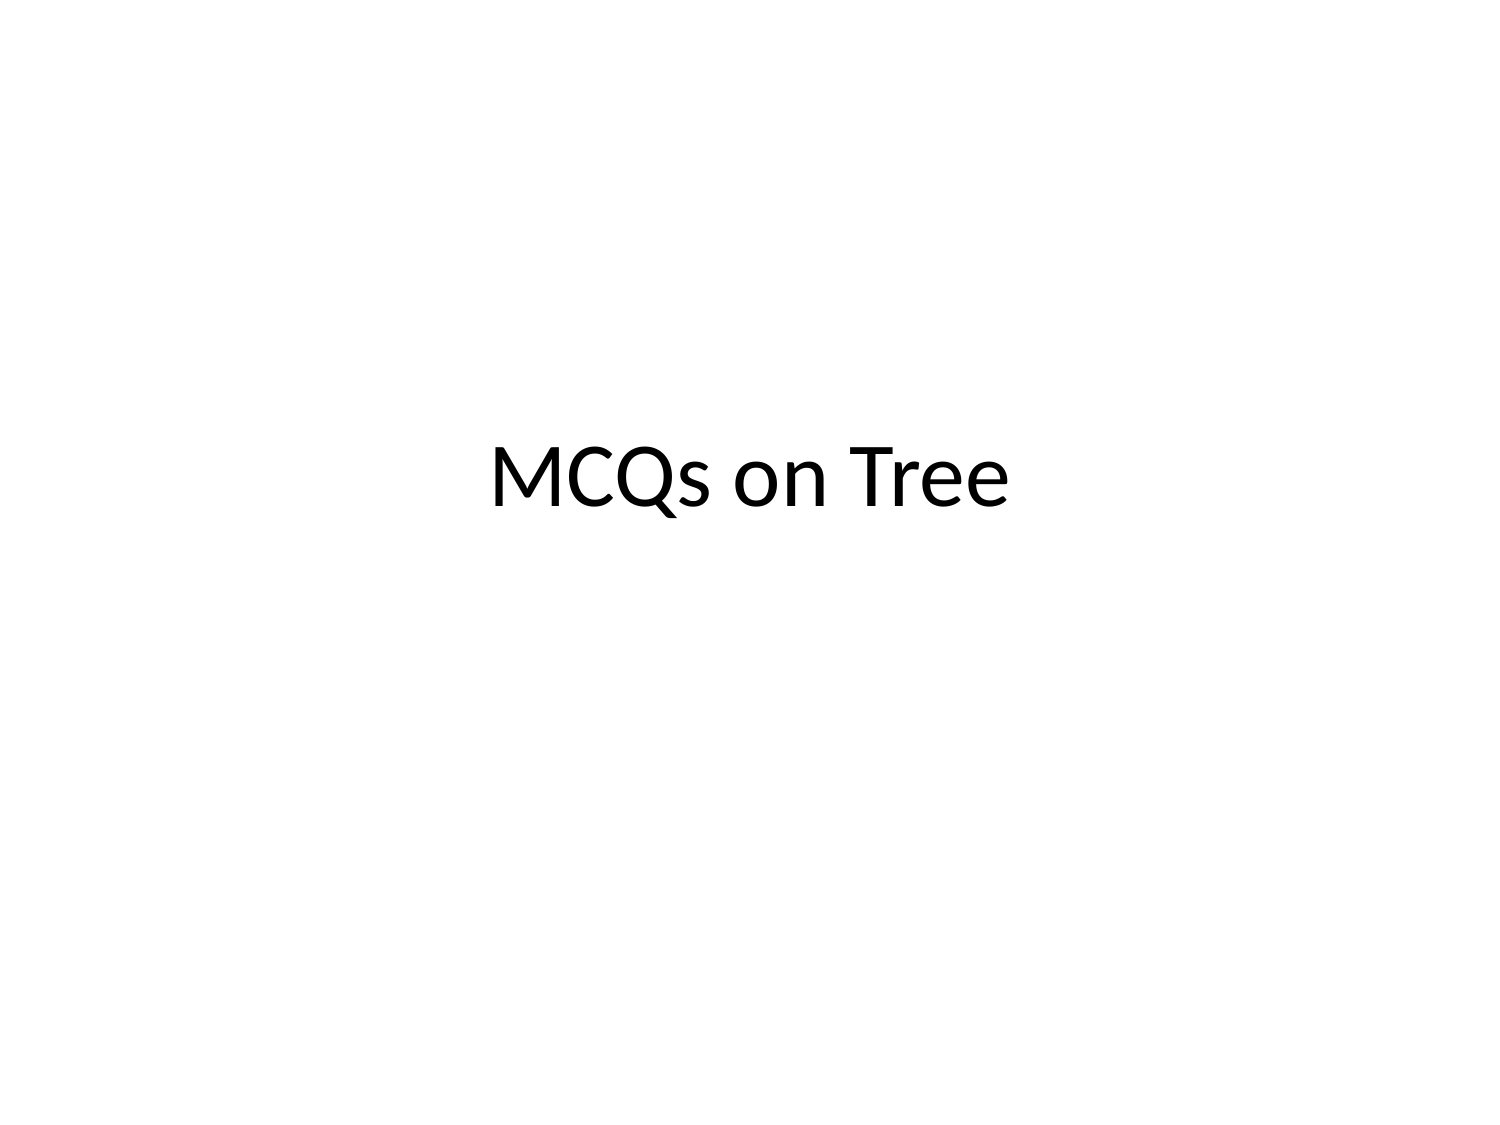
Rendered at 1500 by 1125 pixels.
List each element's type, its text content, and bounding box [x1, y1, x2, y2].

title MCQs on Tree [112, 349, 1388, 591]
